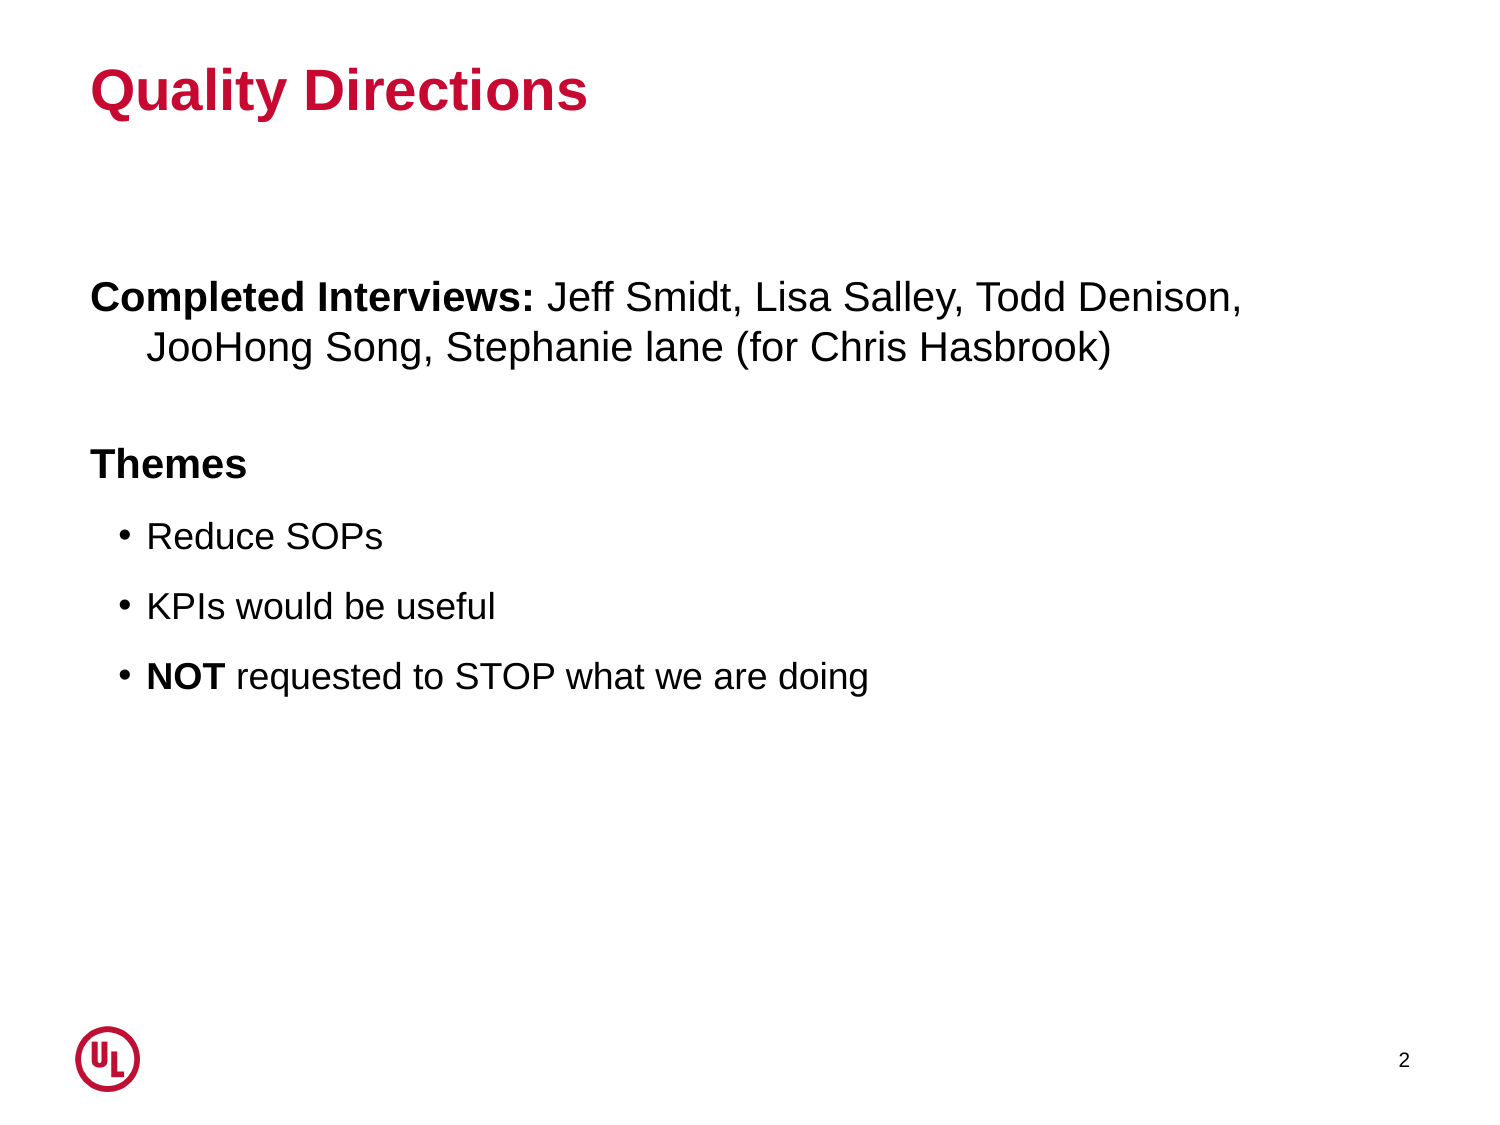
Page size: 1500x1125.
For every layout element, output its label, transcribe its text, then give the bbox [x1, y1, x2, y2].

title Quality Directions [75, 45, 1425, 233]
picture [75, 1026, 140, 1092]
list Completed Interviews: Jeff Smidt, Lisa Salley, Todd Denison, JooHong Song, Stephanie lane (for Chris Hasbrook) Themes Reduce SOPs KPIs would be useful NOT requested to STOP what we are doing [75, 262, 1425, 1005]
slide_number 2 [1319, 1029, 1425, 1090]
